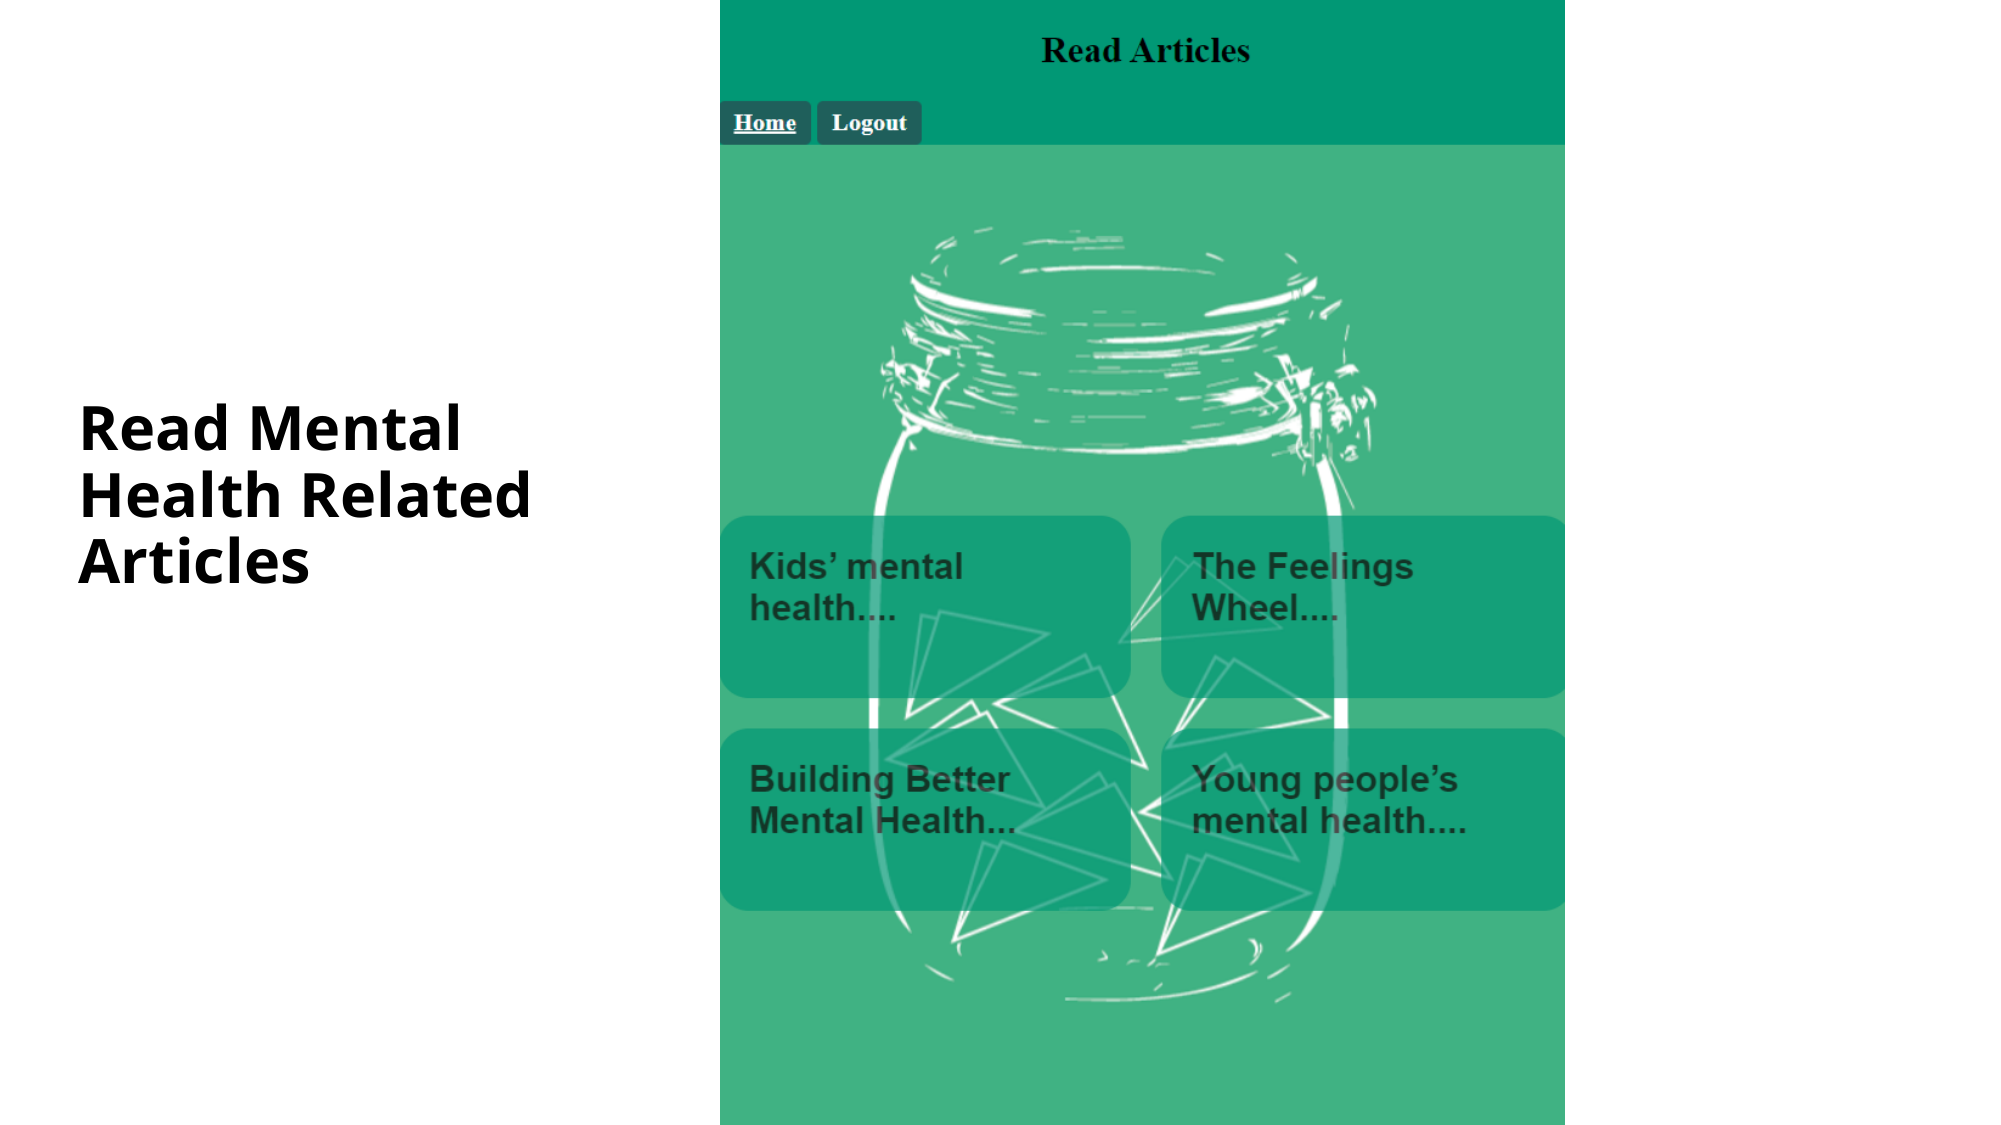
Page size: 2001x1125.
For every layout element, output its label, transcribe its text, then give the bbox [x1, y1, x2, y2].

picture [720, 0, 1565, 1125]
title Read Mental Health Related Articles [63, 389, 632, 605]
